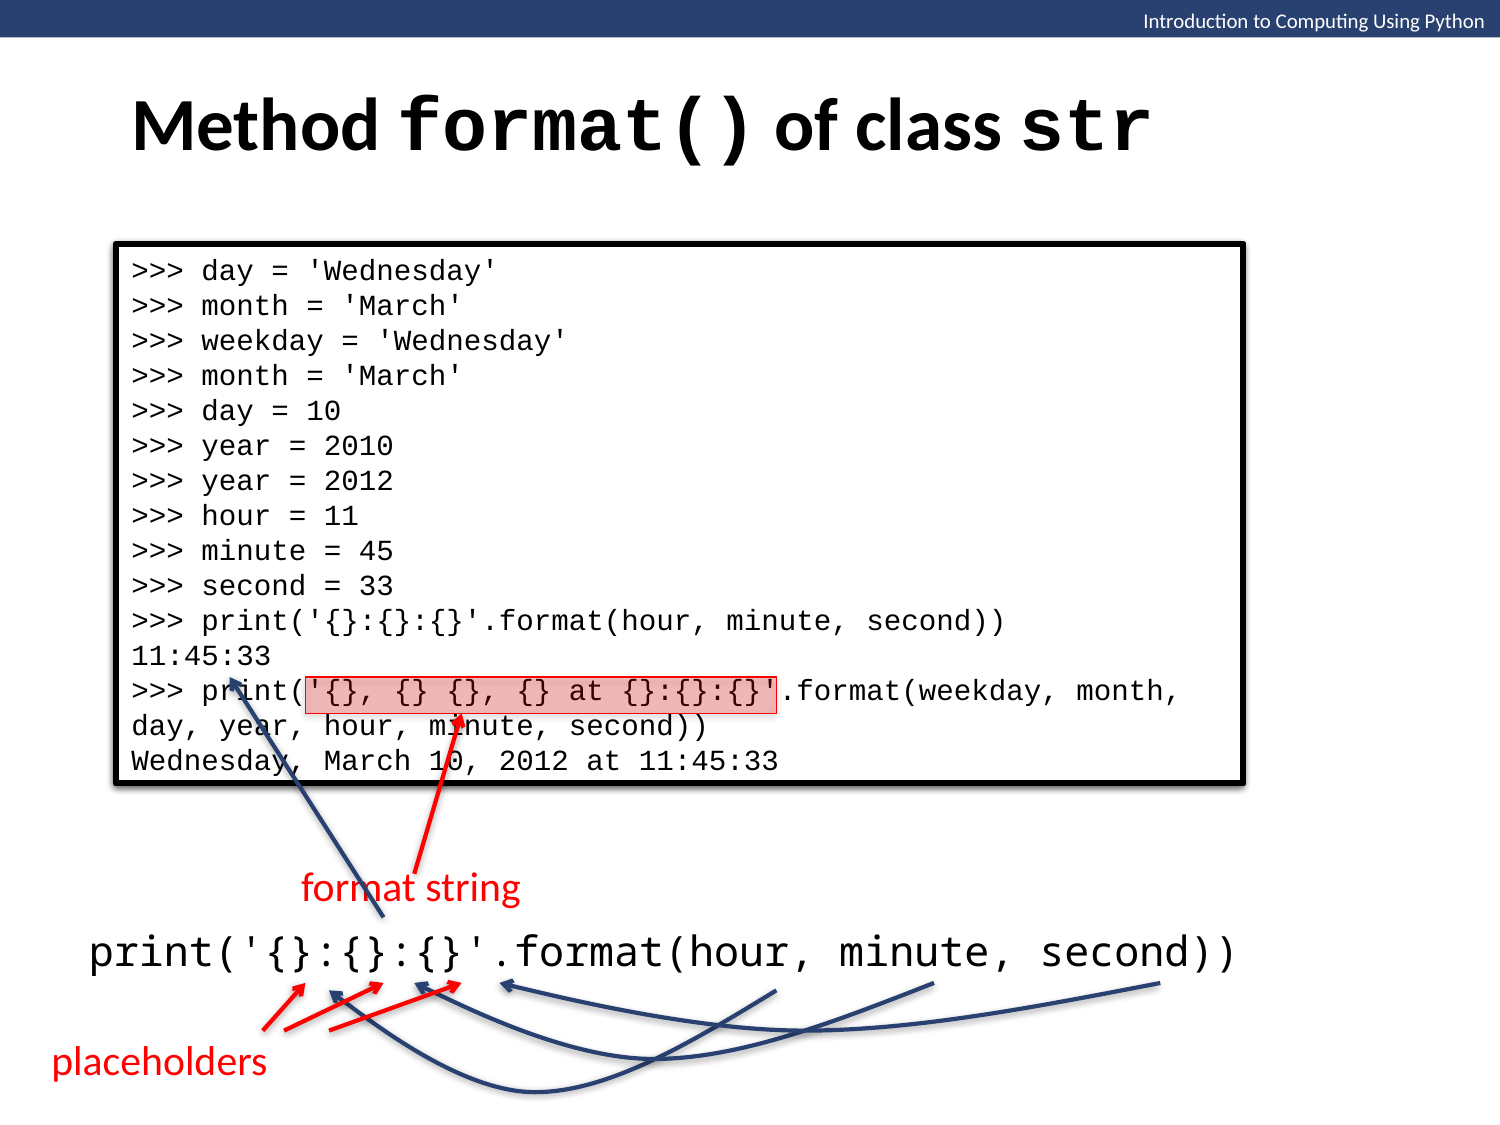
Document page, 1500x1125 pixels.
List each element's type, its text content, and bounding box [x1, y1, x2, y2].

text_box format string [371, 851, 537, 917]
text_box [393, 1020, 639, 1095]
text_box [283, 982, 384, 1031]
text_box Method format() of class str [116, 0, 1392, 242]
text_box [384, 982, 462, 1031]
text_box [186, 719, 427, 875]
text_box format string [286, 884, 374, 917]
text_box >>> day = 'Wednesday' >>> month = 'March' >>> weekday = 'Wednesday' >>> month = 'March' >>> day = 10 >>> year = 2010 >>> year = 2012 >>> hour = 11 >>> minute = 45 >>> second = 33 >>> print('{}:{}:{}'.format(hour, minute, second)) 11:45:33 >>> print('{}, {} {}, {} at {}:{}:{}'.format(weekday, month, day, year, hour, minute, second)) Wednesday, March 10, 2012 at 11:45:33 [116, 243, 1244, 784]
text_box [0, 0, 116, 38]
text_box print('{}:{}:{}'.format(hour, minute, second)) [73, 917, 1254, 983]
text_box [463, 982, 782, 1062]
text_box placeholders [36, 1026, 283, 1092]
text_box [499, 978, 1161, 1033]
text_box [357, 769, 519, 818]
text_box Introduction to Computing Using Python [1392, 0, 1500, 40]
text_box [305, 676, 777, 714]
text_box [259, 985, 279, 1029]
